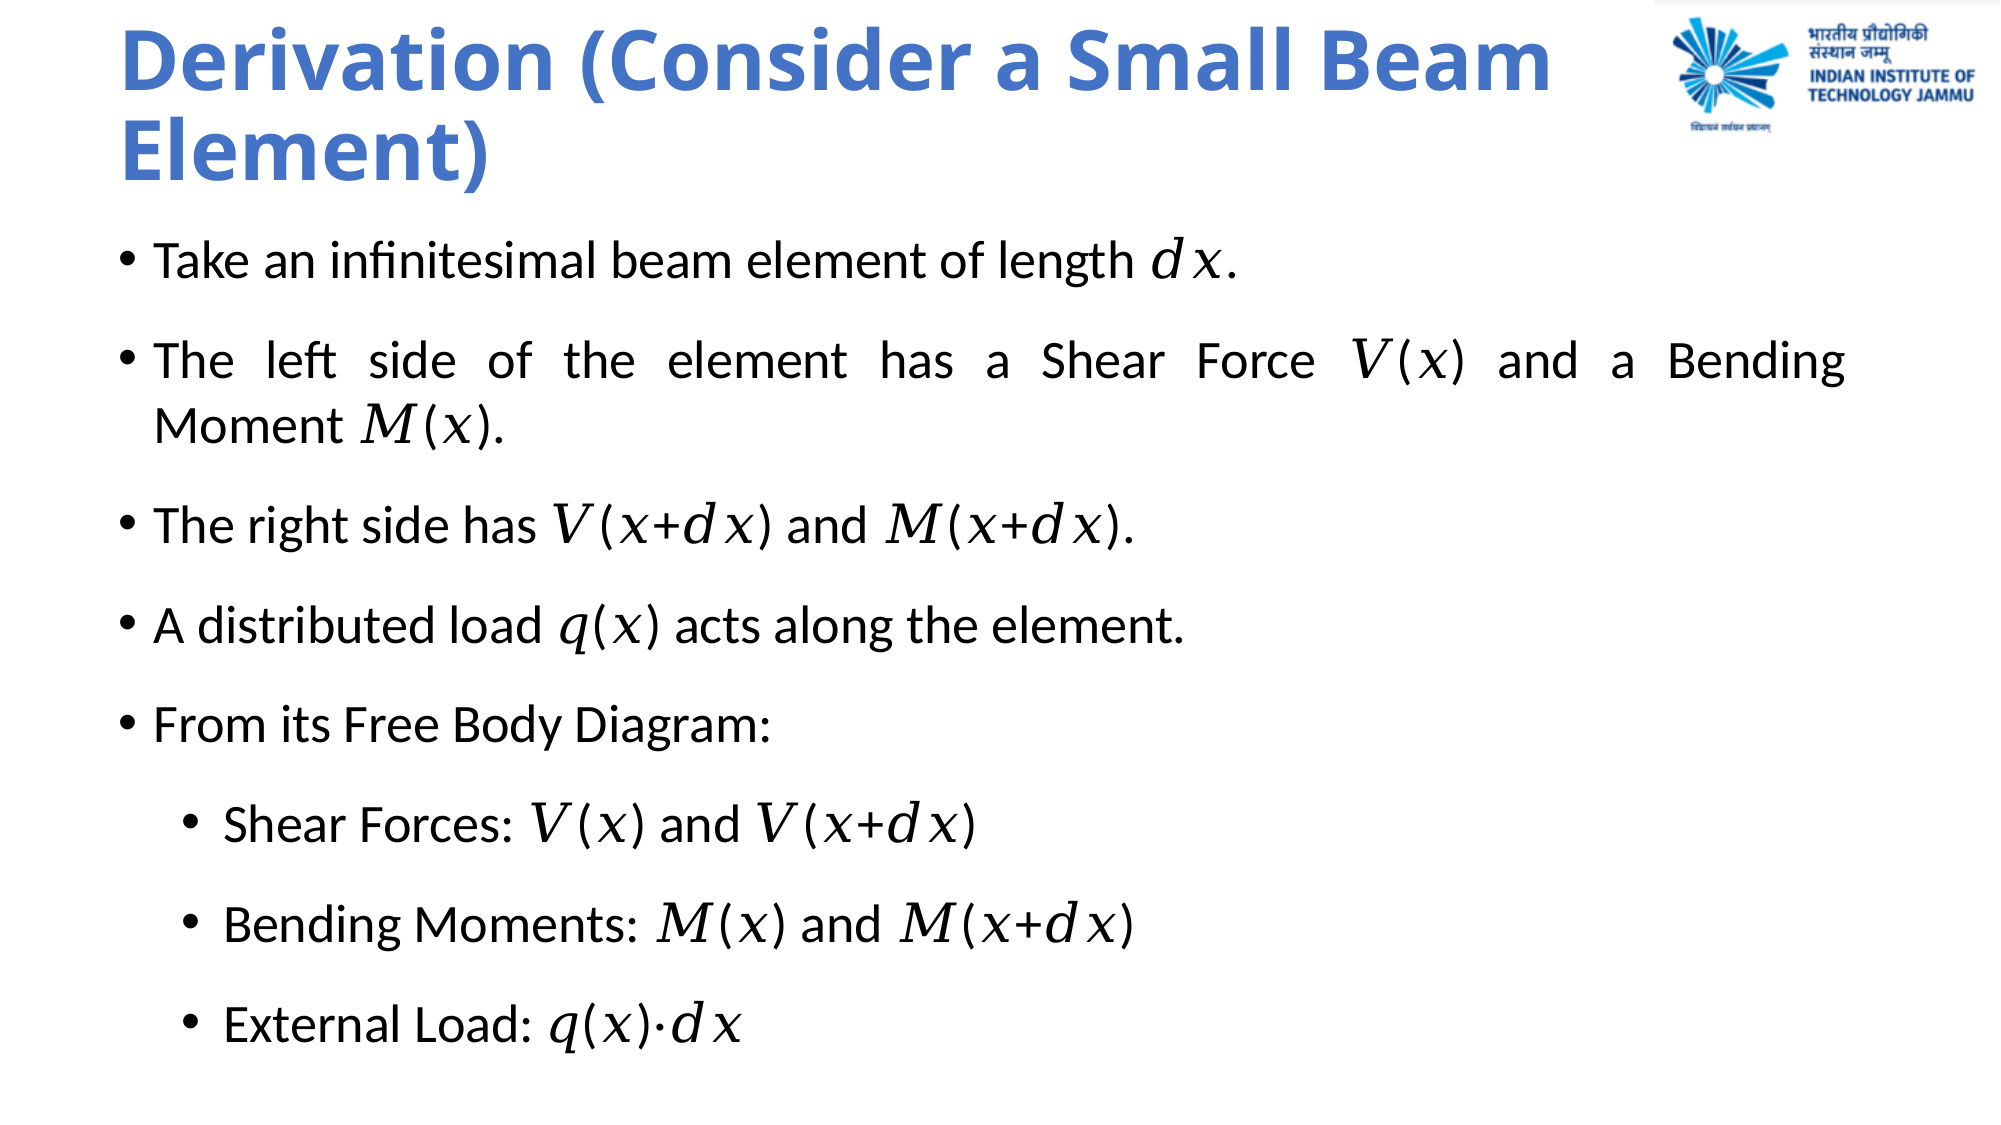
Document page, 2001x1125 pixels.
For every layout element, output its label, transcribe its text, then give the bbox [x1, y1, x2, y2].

list Take an infinitesimal beam element of length 𝑑𝑥. The left side of the element has a Shear Force 𝑉(𝑥) and a Bending Moment 𝑀(𝑥). The right side has 𝑉(𝑥+𝑑𝑥) and 𝑀(𝑥+𝑑𝑥). A distributed load 𝑞(𝑥) acts along the element. From its Free Body Diagram: Shear Forces: 𝑉(𝑥) and 𝑉(𝑥+𝑑𝑥) Bending Moments: 𝑀(𝑥) and 𝑀(𝑥+𝑑𝑥) External Load: 𝑞(𝑥)⋅𝑑𝑥 [103, 217, 1863, 1066]
picture [1654, 0, 2000, 147]
title Derivation (Consider a Small Beam Element) [103, 0, 1829, 217]
